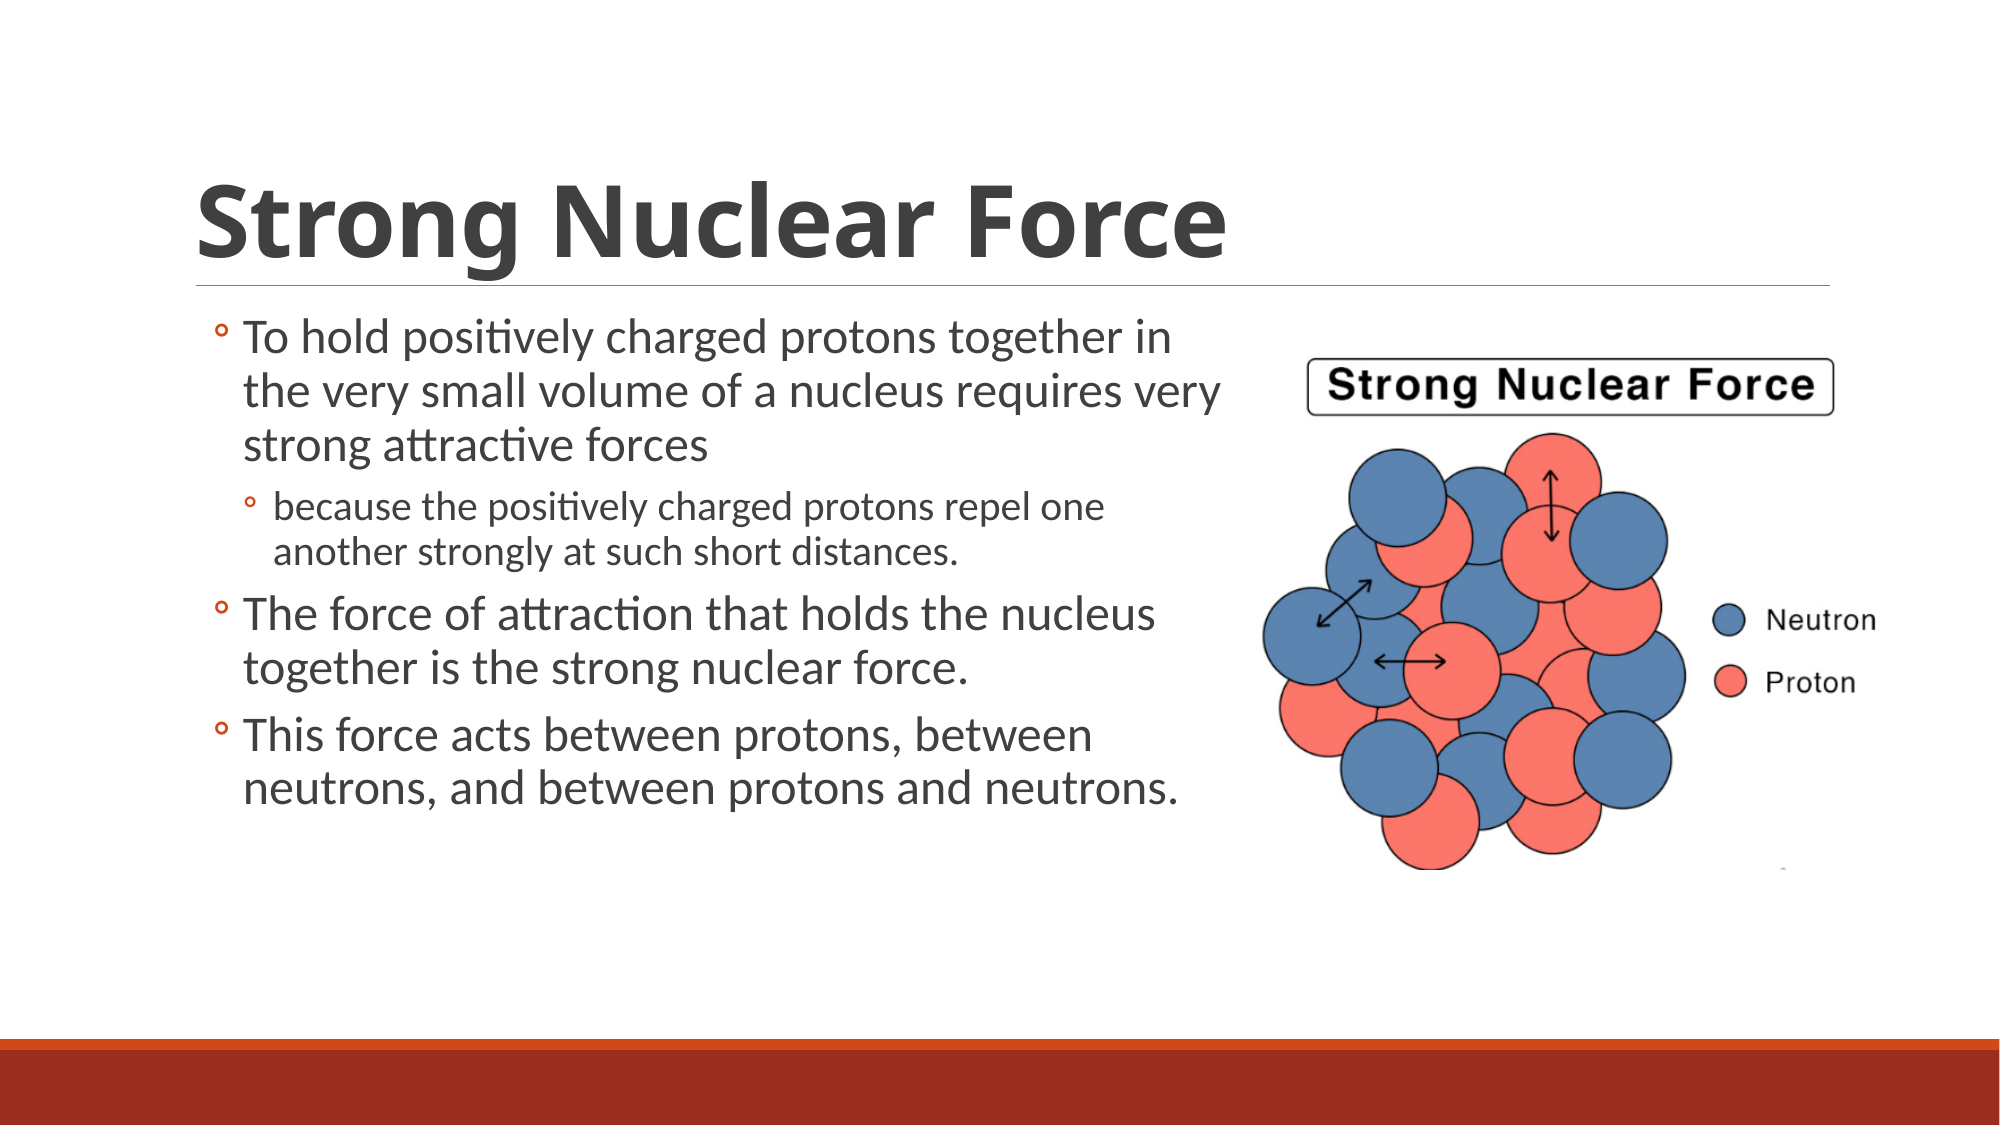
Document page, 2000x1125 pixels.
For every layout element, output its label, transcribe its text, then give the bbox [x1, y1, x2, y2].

list To hold positively charged protons together in the very small volume of a nucleus requires very strong attractive forces because the positively charged protons repel one another strongly at such short distances. The force of attraction that holds the nucleus together is the strong nuclear force. This force acts between protons, between neutrons, and between protons and neutrons. [179, 302, 1236, 963]
title Strong Nuclear Force [179, 47, 1830, 285]
picture [1241, 349, 1884, 871]
